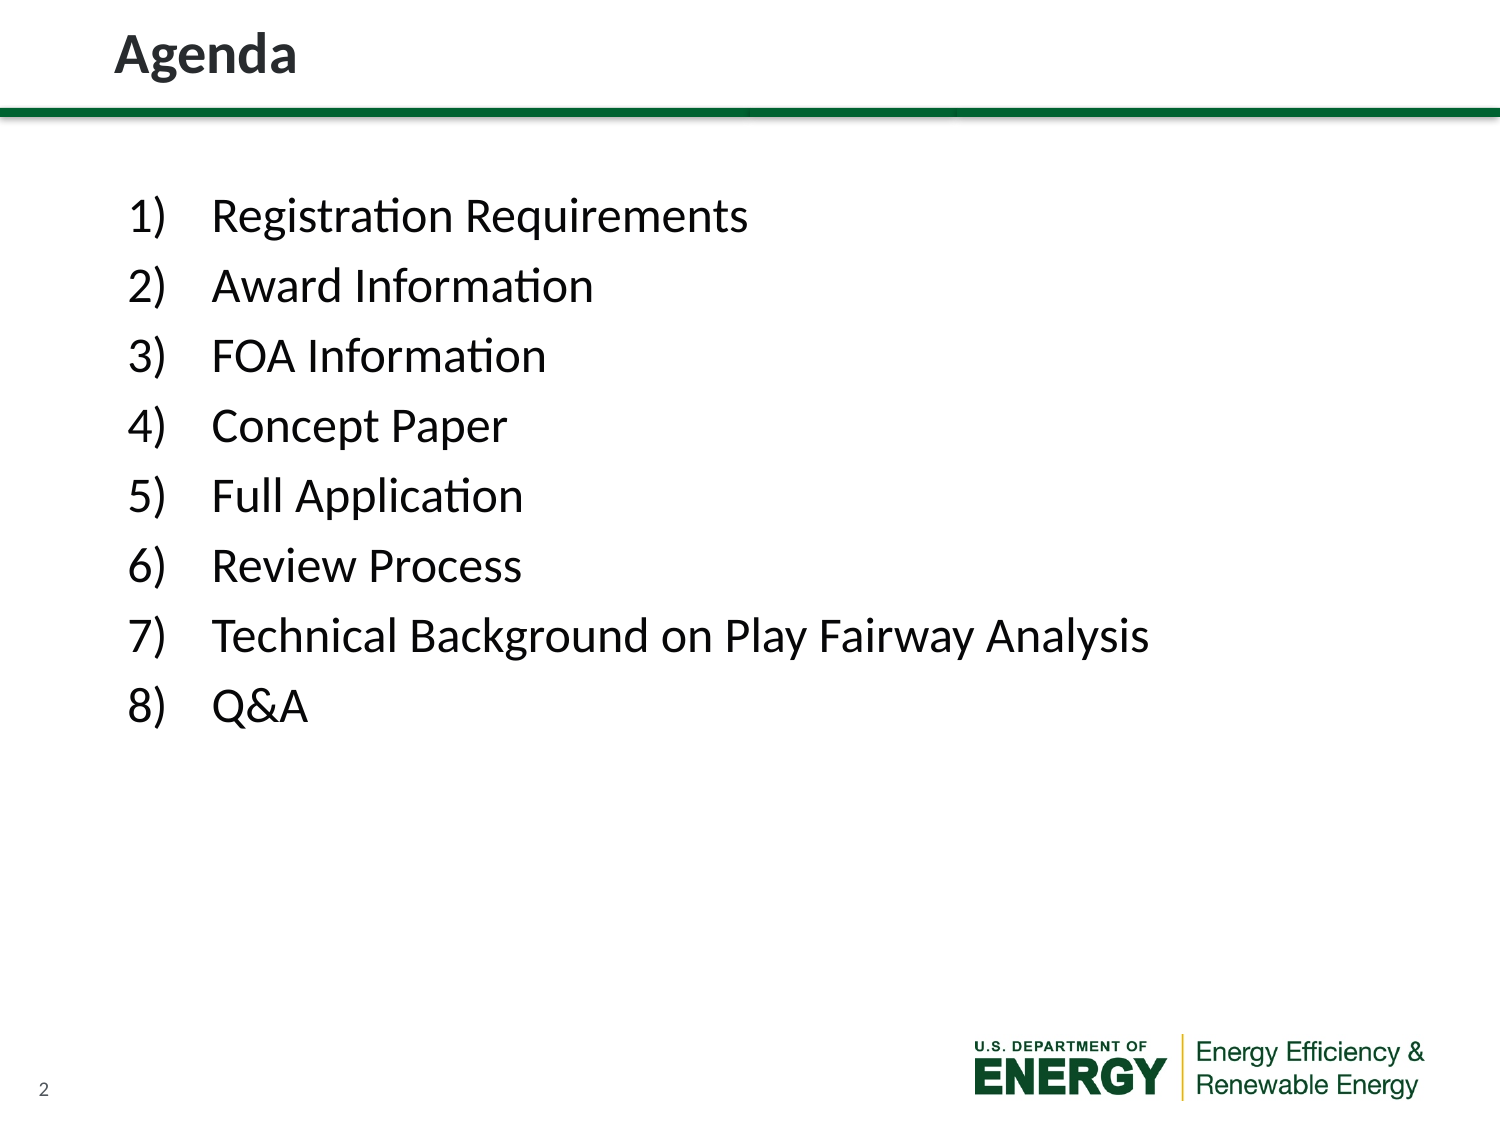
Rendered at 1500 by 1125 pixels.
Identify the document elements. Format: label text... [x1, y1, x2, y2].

picture [975, 1034, 1425, 1101]
list Registration Requirements Award Information FOA Information Concept Paper Full Application Review Process Technical Background on Play Fairway Analysis Q&A [112, 174, 1388, 1076]
title Agenda [99, 0, 1375, 112]
